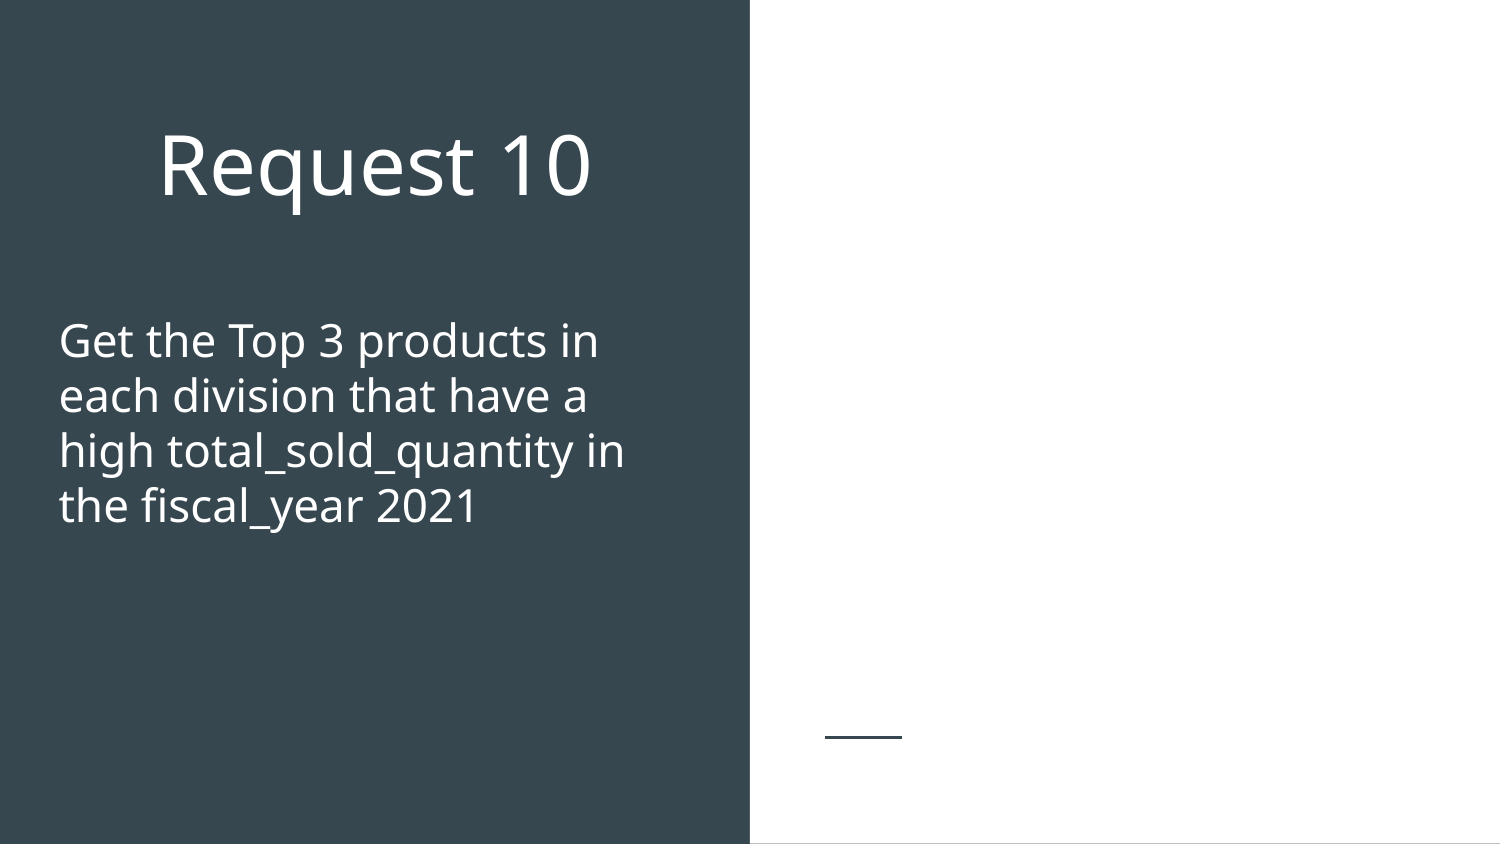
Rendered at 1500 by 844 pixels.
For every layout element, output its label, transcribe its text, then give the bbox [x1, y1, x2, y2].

title Get the Top 3 products in each division that have a high total_sold_quantity in the fiscal_year 2021 [43, 284, 708, 560]
text_box Request 10 [104, 97, 647, 228]
